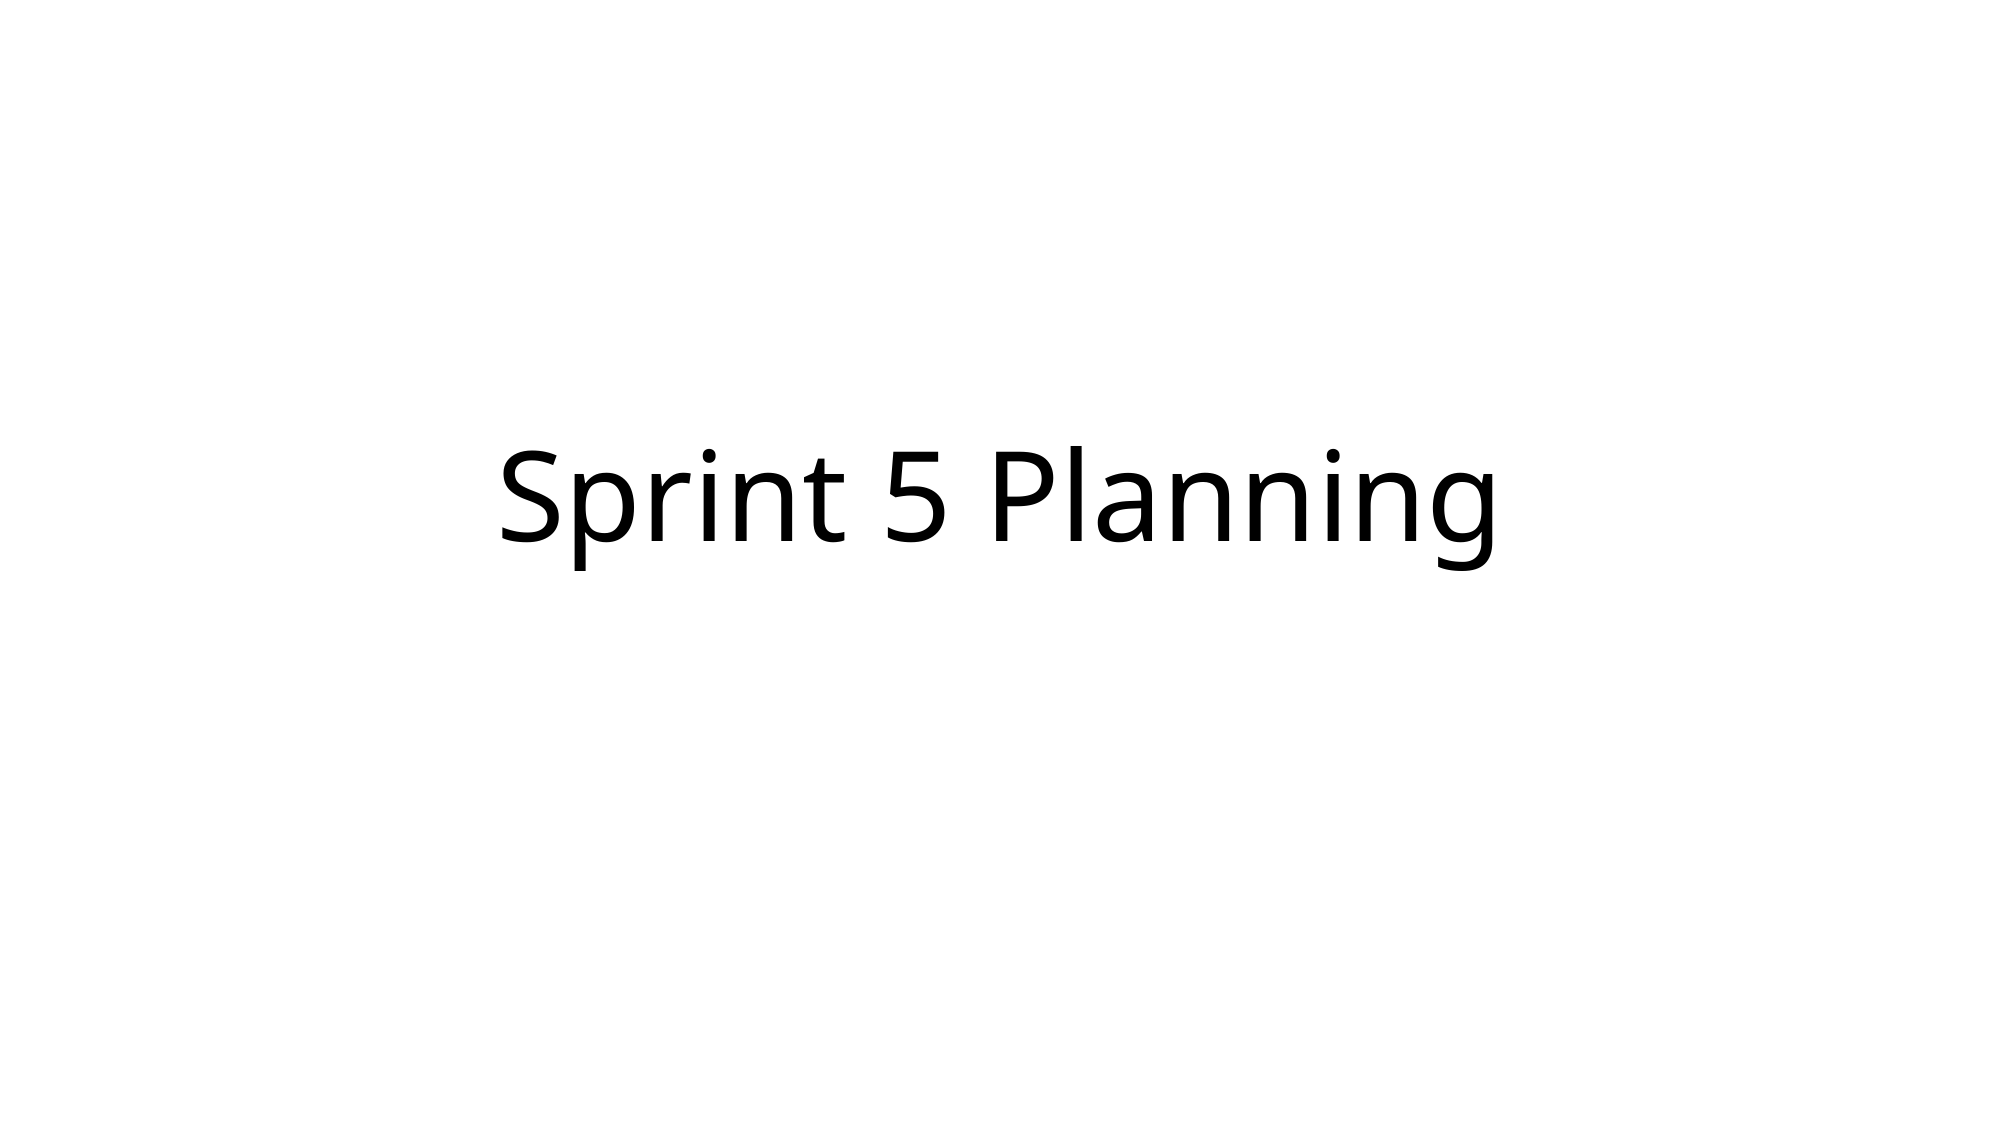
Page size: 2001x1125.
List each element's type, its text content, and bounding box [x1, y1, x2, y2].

title Sprint 5 Planning [249, 184, 1750, 576]
